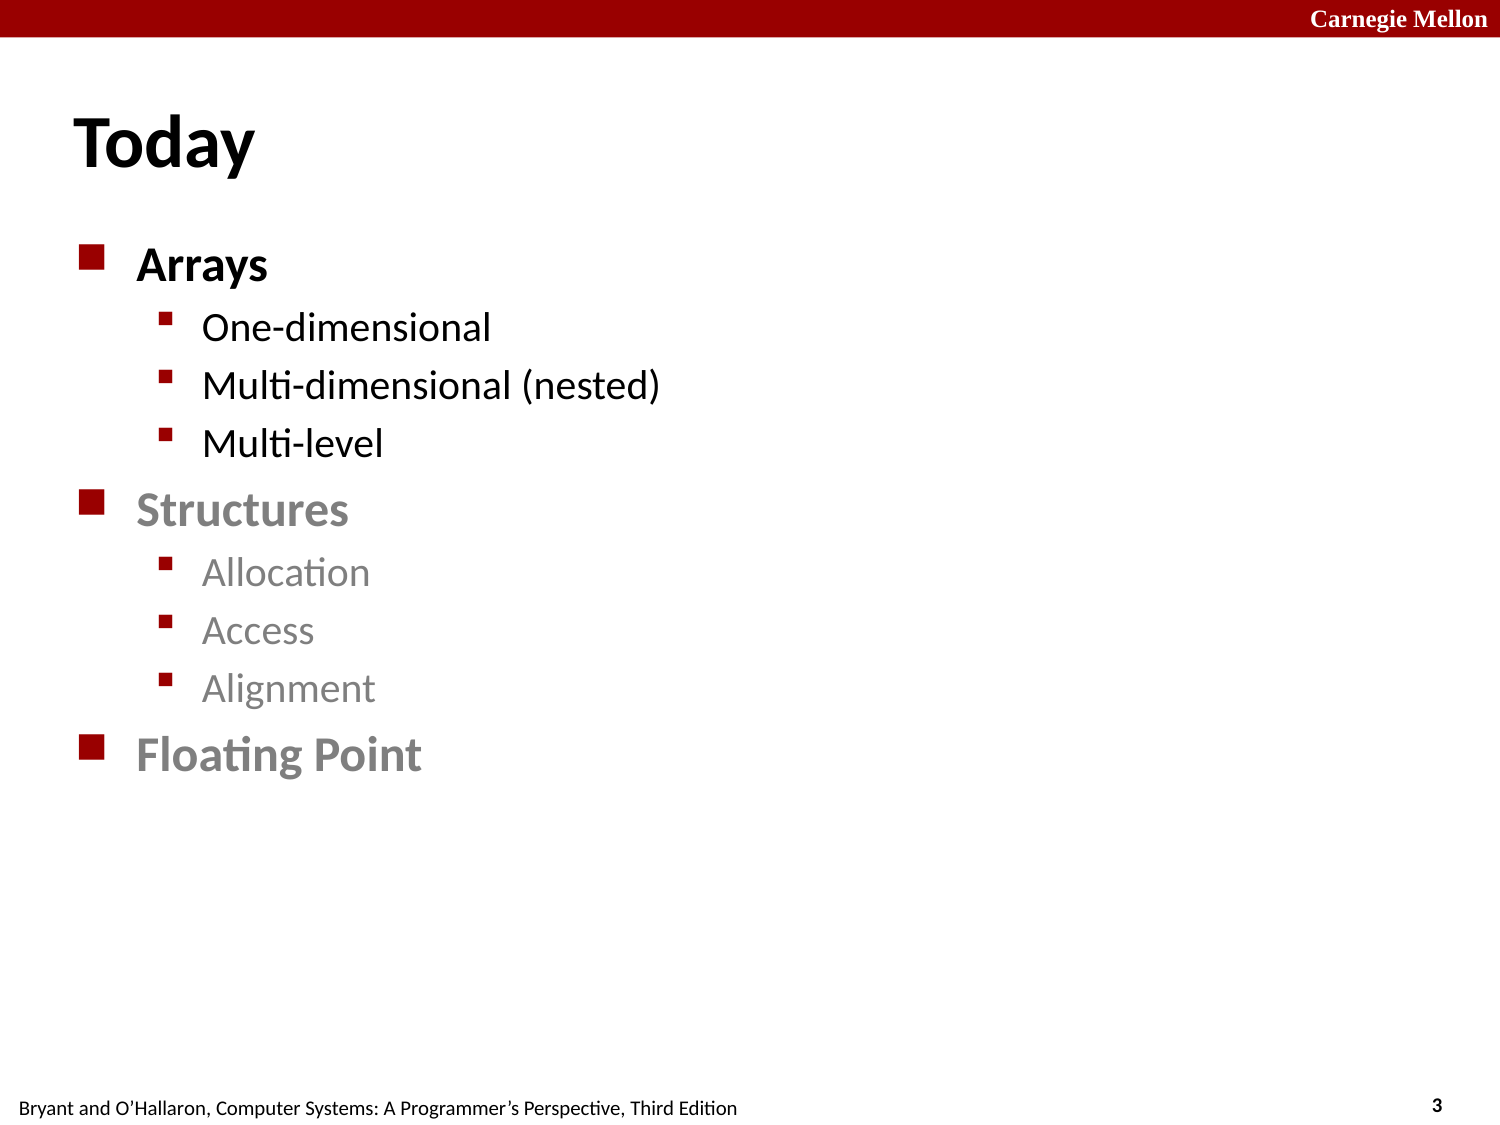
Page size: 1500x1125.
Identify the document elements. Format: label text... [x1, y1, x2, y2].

list Arrays One-dimensional Multi-dimensional (nested) Multi-level Structures Allocation Access Alignment Floating Point [64, 223, 1361, 1040]
title Today [58, 74, 1305, 201]
